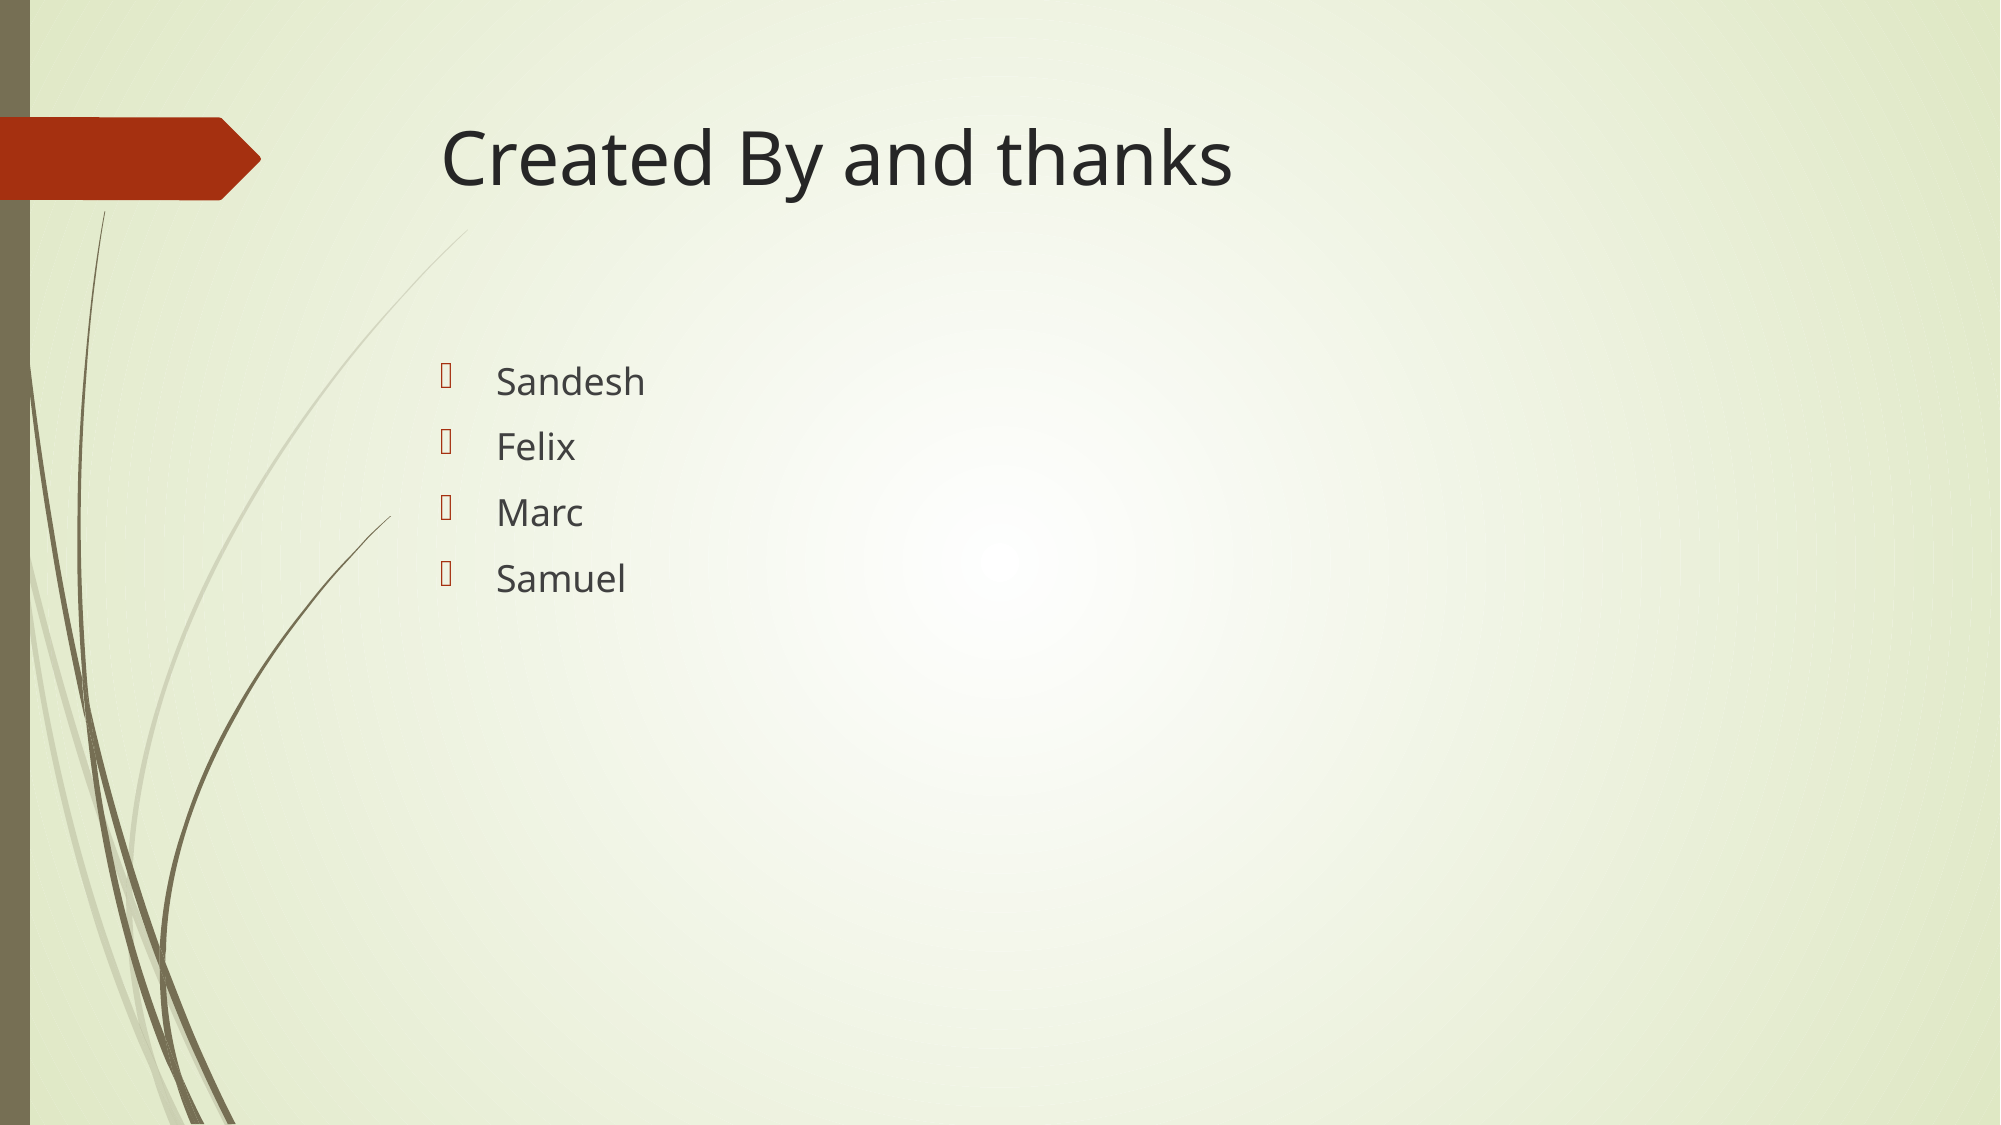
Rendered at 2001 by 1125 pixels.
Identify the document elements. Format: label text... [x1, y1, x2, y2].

title Created By and thanks [425, 102, 1888, 313]
list Sandesh Felix Marc Samuel [424, 350, 1888, 970]
